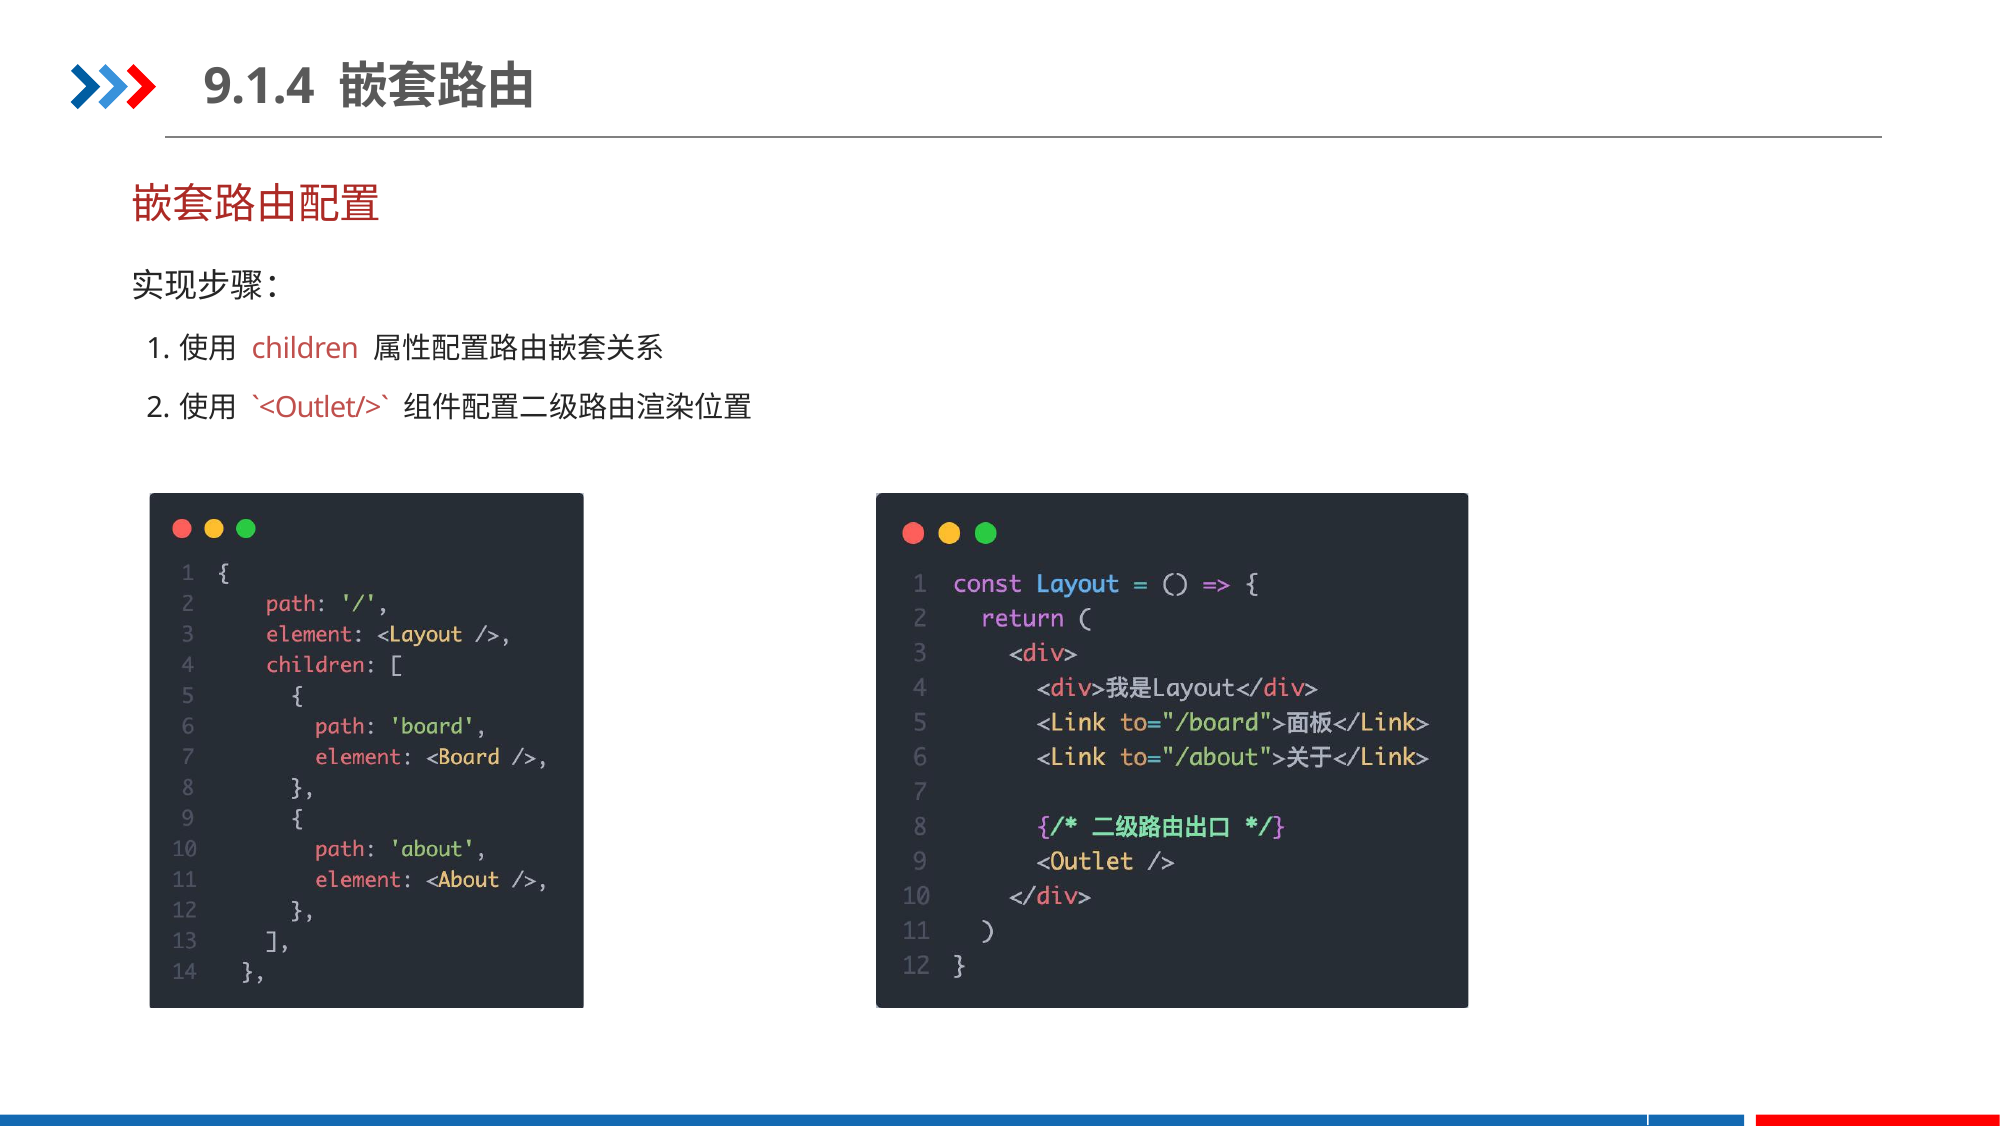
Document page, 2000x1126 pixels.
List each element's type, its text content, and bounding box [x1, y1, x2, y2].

text_box 嵌套路由配置 实现步骤： 使用 children 属性配置路由嵌套关系 使用 `<Outlet/>` 组件配置二级路由渲染位置 [129, 174, 757, 424]
text_box 9.1.4 嵌套路由 [186, 46, 1248, 122]
text_box [149, 493, 584, 1008]
text_box [876, 493, 1469, 1008]
